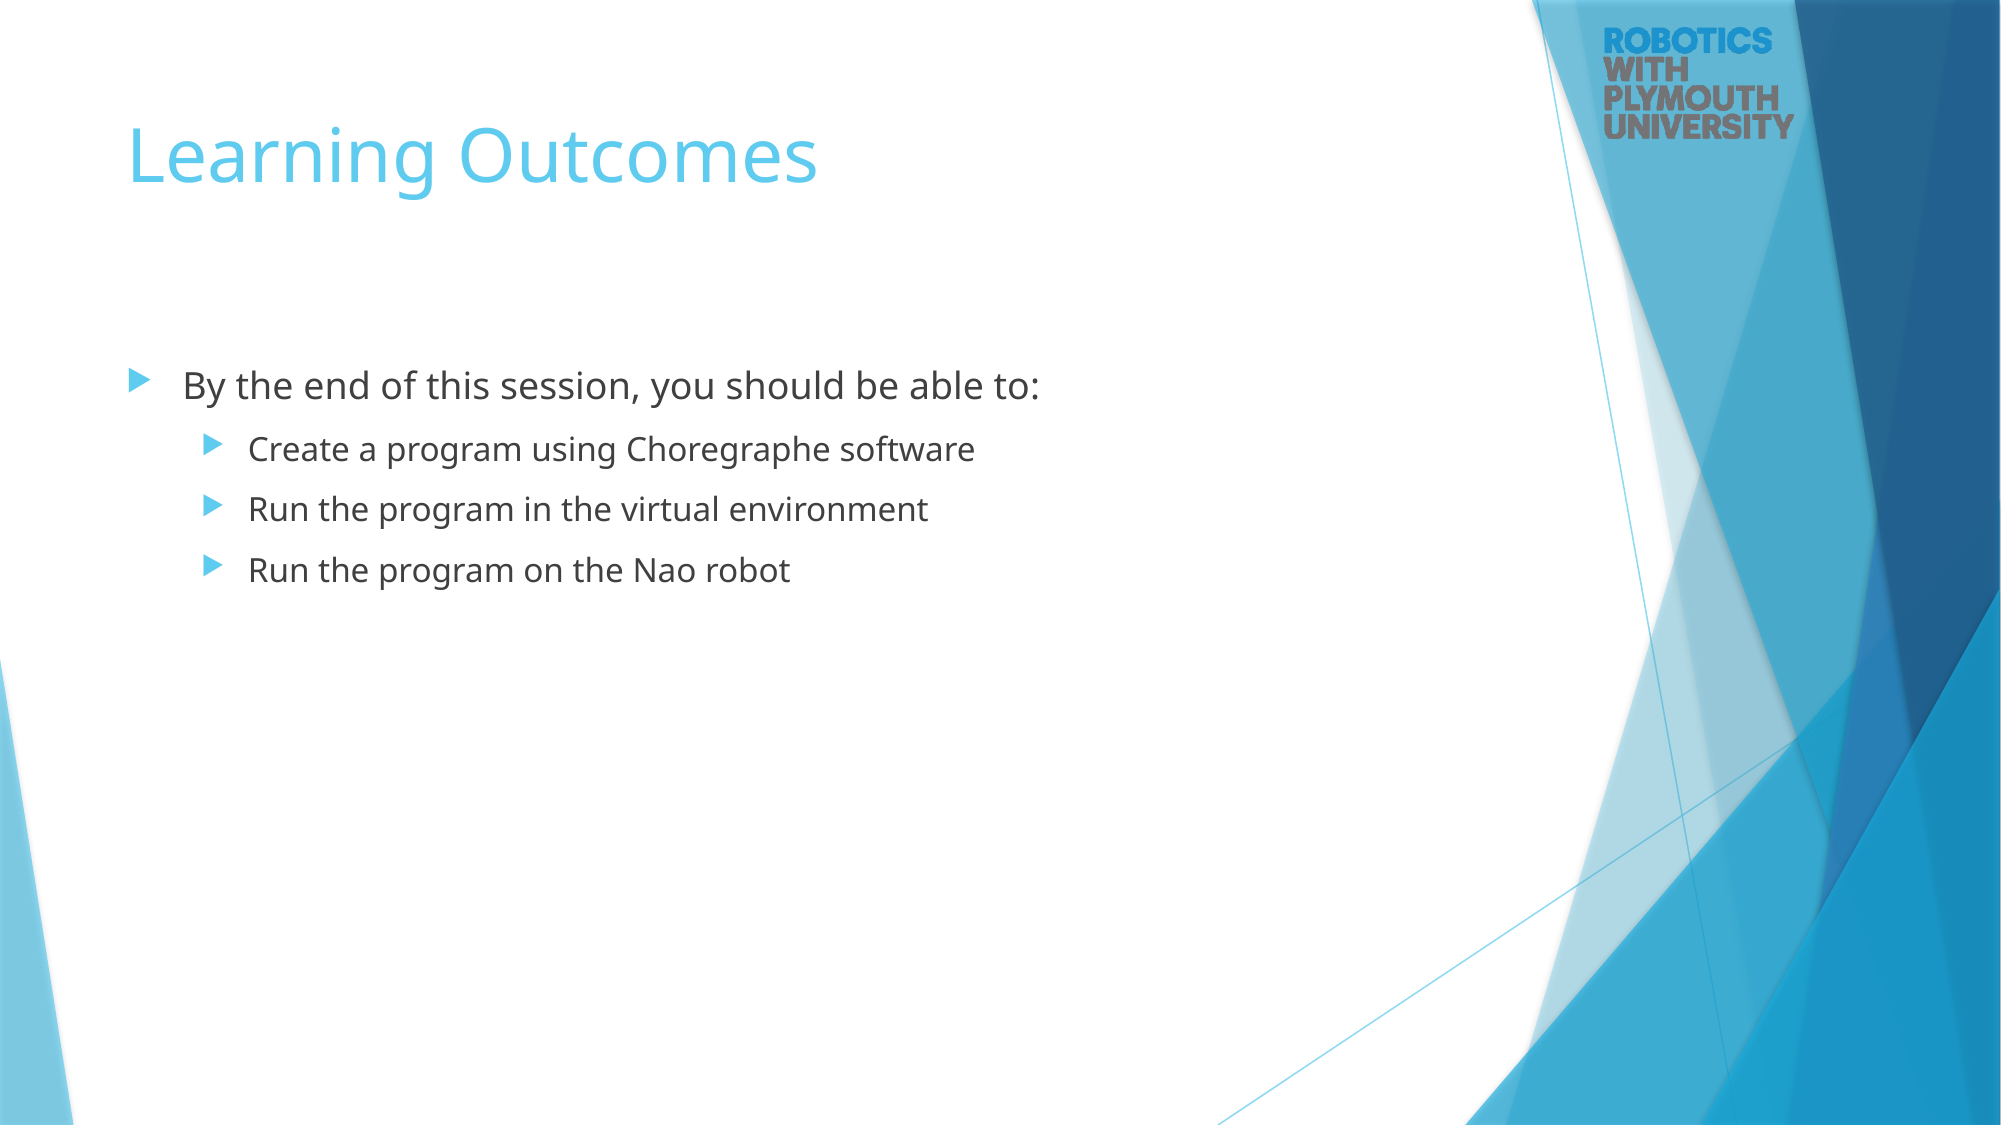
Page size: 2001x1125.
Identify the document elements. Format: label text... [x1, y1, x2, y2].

title Learning Outcomes [111, 99, 1522, 317]
list By the end of this session, you should be able to: Create a program using Choregraphe software Run the program in the virtual environment Run the program on the Nao robot [111, 354, 1522, 992]
picture [1603, 27, 1794, 139]
